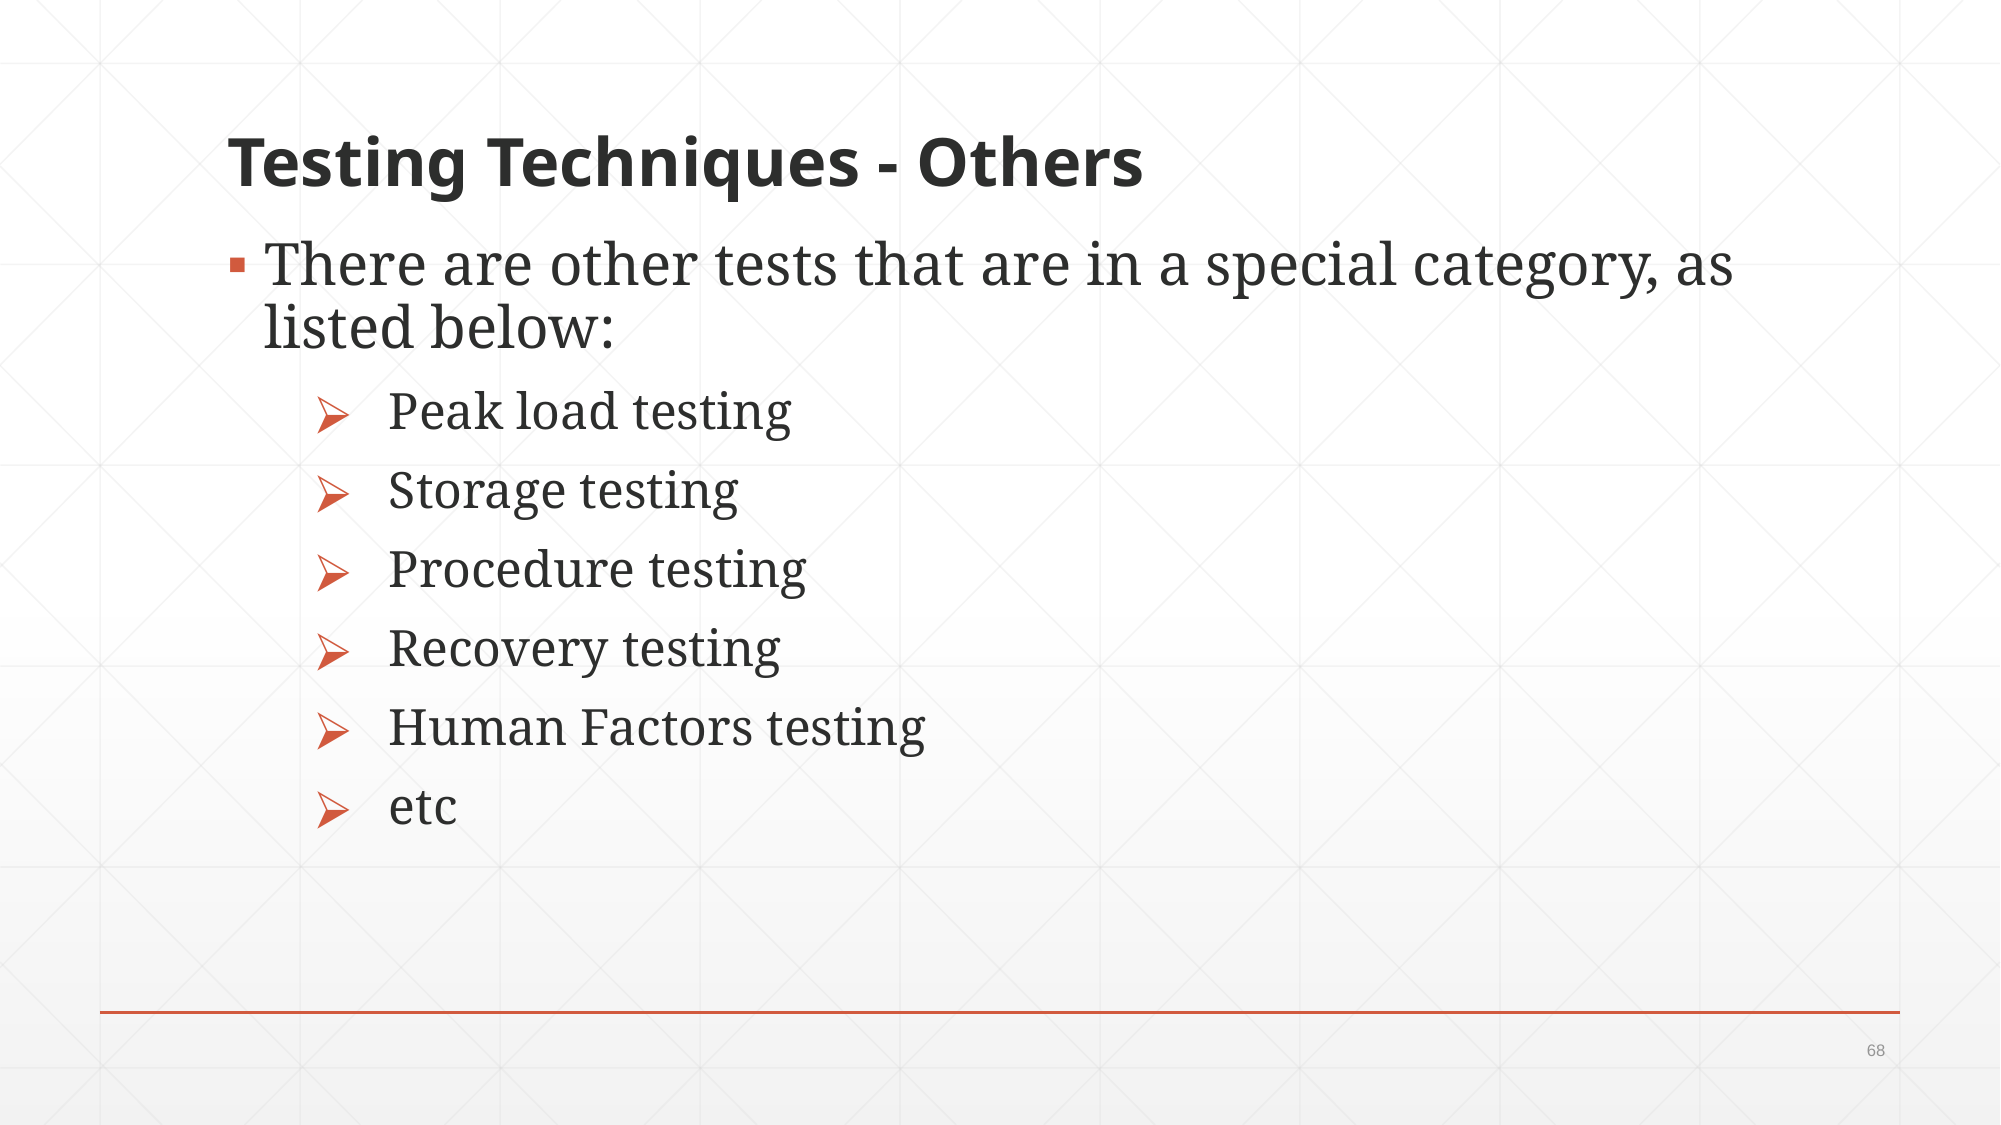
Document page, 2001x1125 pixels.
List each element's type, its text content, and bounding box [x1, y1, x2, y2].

slide_number ‹#› [1749, 1031, 1901, 1069]
title Testing Techniques - Others [212, 82, 1788, 209]
list There are other tests that are in a special category, as listed below: Peak load testing Storage testing Procedure testing Recovery testing Human Factors testing etc [212, 228, 1788, 950]
